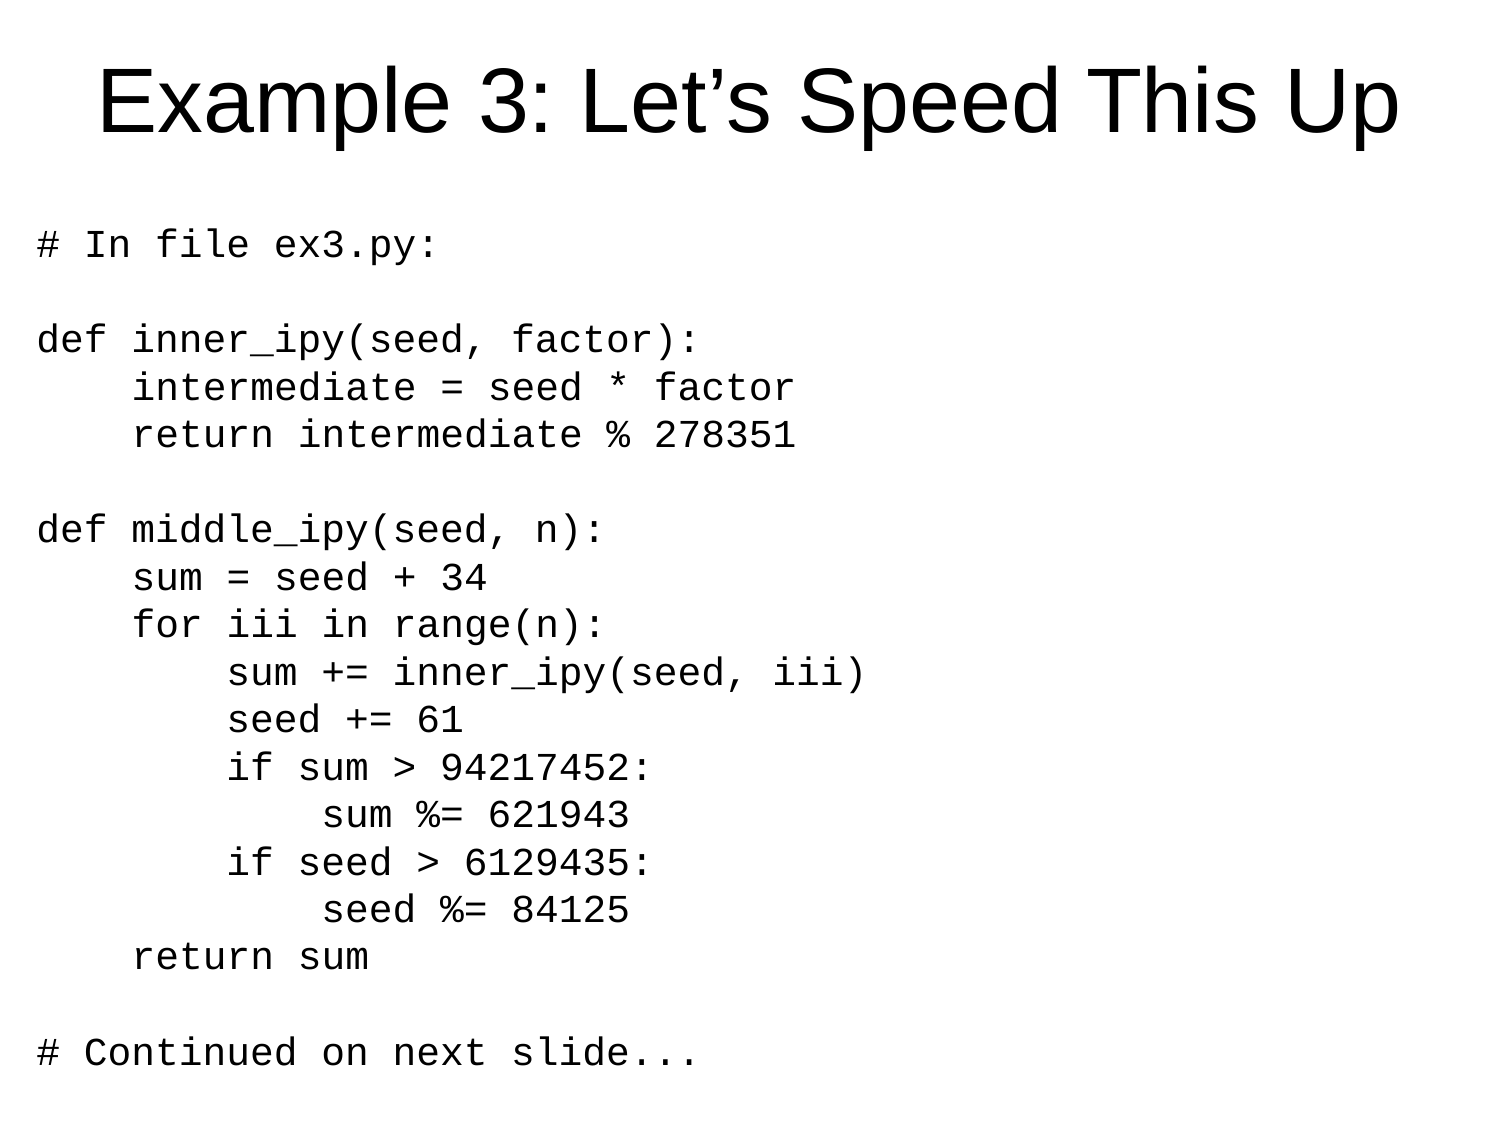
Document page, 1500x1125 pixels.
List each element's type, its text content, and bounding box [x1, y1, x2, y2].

list # In file ex3.py: def inner_ipy(seed, factor): intermediate = seed * factor return intermediate % 278351 def middle_ipy(seed, n): sum = seed + 34 for iii in range(n): sum += inner_ipy(seed, iii) seed += 61 if sum > 94217452: sum %= 621943 if seed > 6129435: seed %= 84125 return sum # Continued on next slide... [21, 210, 1478, 1100]
title Example 3: Let’s Speed This Up [75, 1, 1425, 190]
